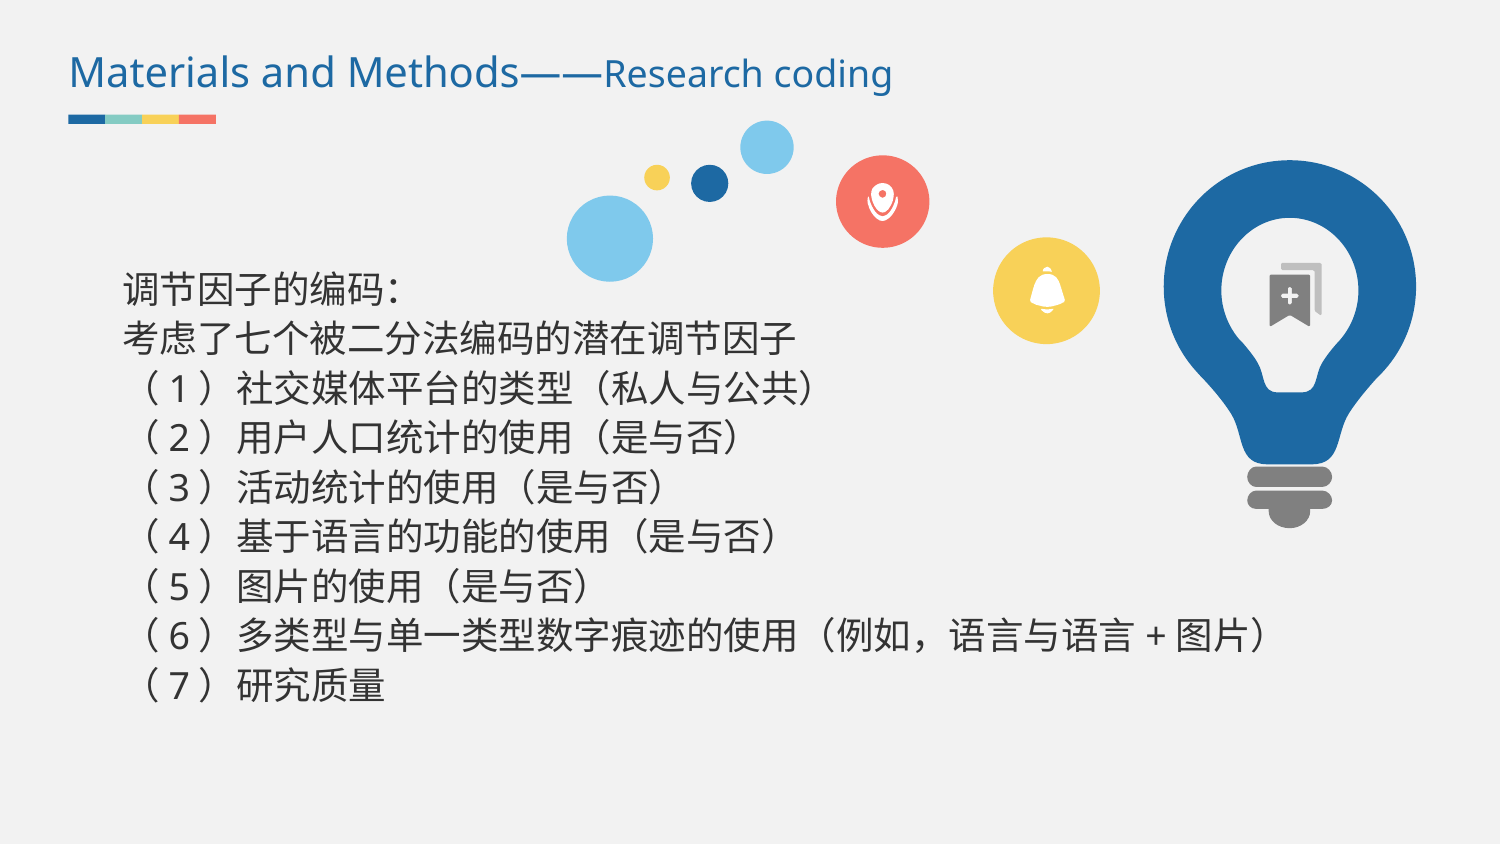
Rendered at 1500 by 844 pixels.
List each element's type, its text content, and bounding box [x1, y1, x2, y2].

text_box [566, 120, 1417, 529]
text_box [68, 114, 217, 125]
text_box Materials and Methods——Research coding [68, 45, 1082, 146]
text_box 调节因子的编码： 考虑了七个被二分法编码的潜在调节因子 （1）社交媒体平台的类型（私人与公共） （2）用户人口统计的使用（是与否） （3）活动统计的使用（是与否） （4）基于语言的功能的使用（是与否） （5）图片的使用（是与否） （6）多类型与单一类型数字痕迹的使用（例如，语言与语言+图片） （7）研究质量 [107, 254, 1332, 715]
